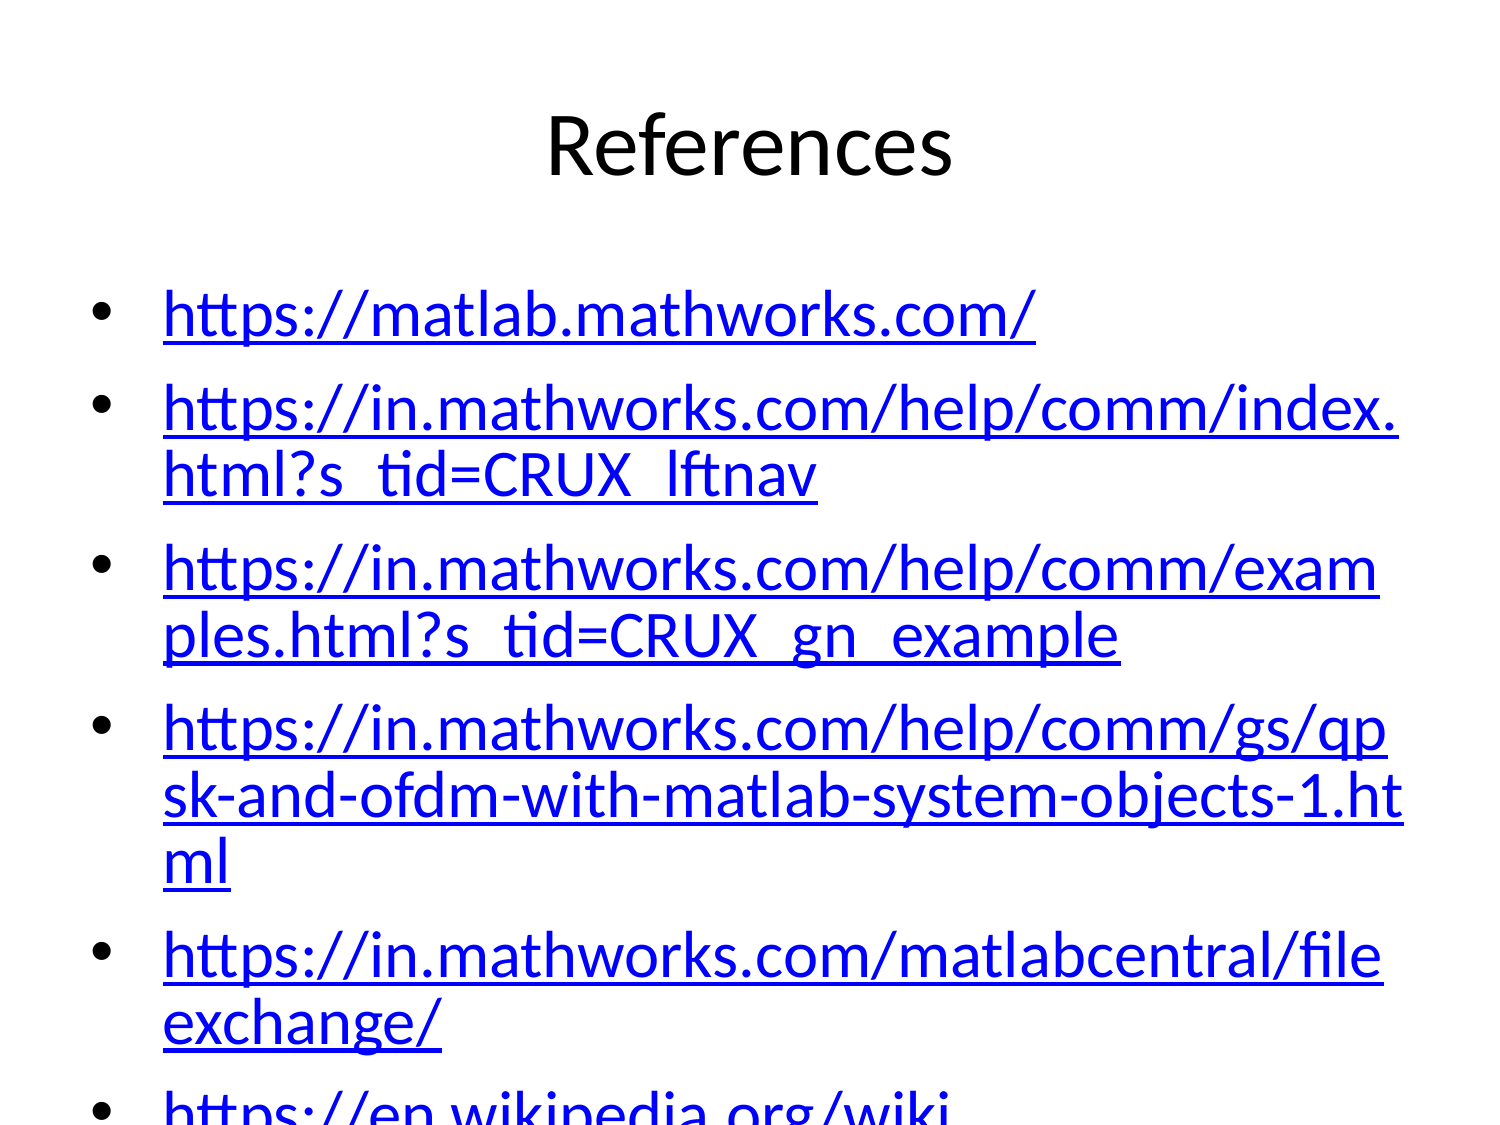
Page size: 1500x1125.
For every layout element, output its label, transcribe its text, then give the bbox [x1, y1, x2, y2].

list https://matlab.mathworks.com/ https://in.mathworks.com/help/comm/index.html?s_tid=CRUX_lftnav https://in.mathworks.com/help/comm/examples.html?s_tid=CRUX_gn_example https://in.mathworks.com/help/comm/gs/qpsk-and-ofdm-with-matlab-system-objects-1.html https://in.mathworks.com/matlabcentral/fileexchange/ https://en.wikipedia.org/wiki https://in.mathworks.com/matlabcentral/fileexchange?q=Rician+channel&s_tid=srch_dym_sug [75, 262, 1425, 1005]
title References [75, 45, 1425, 233]
